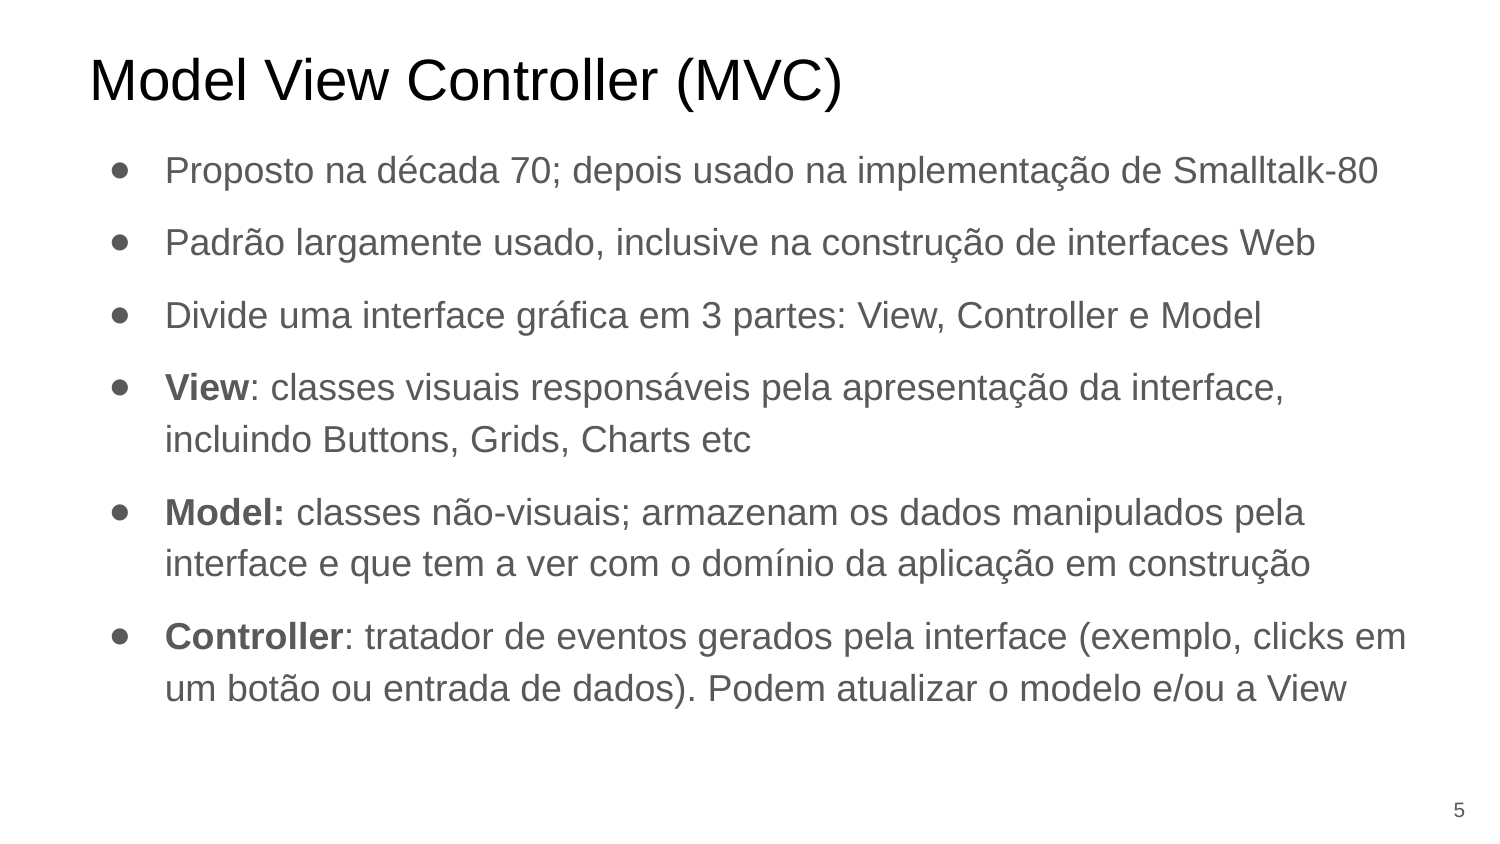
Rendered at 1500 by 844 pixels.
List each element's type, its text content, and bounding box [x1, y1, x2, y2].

list Proposto na década 70; depois usado na implementação de Smalltalk-80 Padrão largamente usado, inclusive na construção de interfaces Web Divide uma interface gráfica em 3 partes: View, Controller e Model View: classes visuais responsáveis pela apresentação da interface, incluindo Buttons, Grids, Charts etc Model: classes não-visuais; armazenam os dados manipulados pela interface e que tem a ver com o domínio da aplicação em construção Controller: tratador de eventos gerados pela interface (exemplo, clicks em um botão ou entrada de dados). Podem atualizar o modelo e/ou a View [75, 131, 1425, 783]
slide_number ‹#› [1389, 764, 1480, 830]
title Model View Controller (MVC) [75, 34, 1425, 131]
